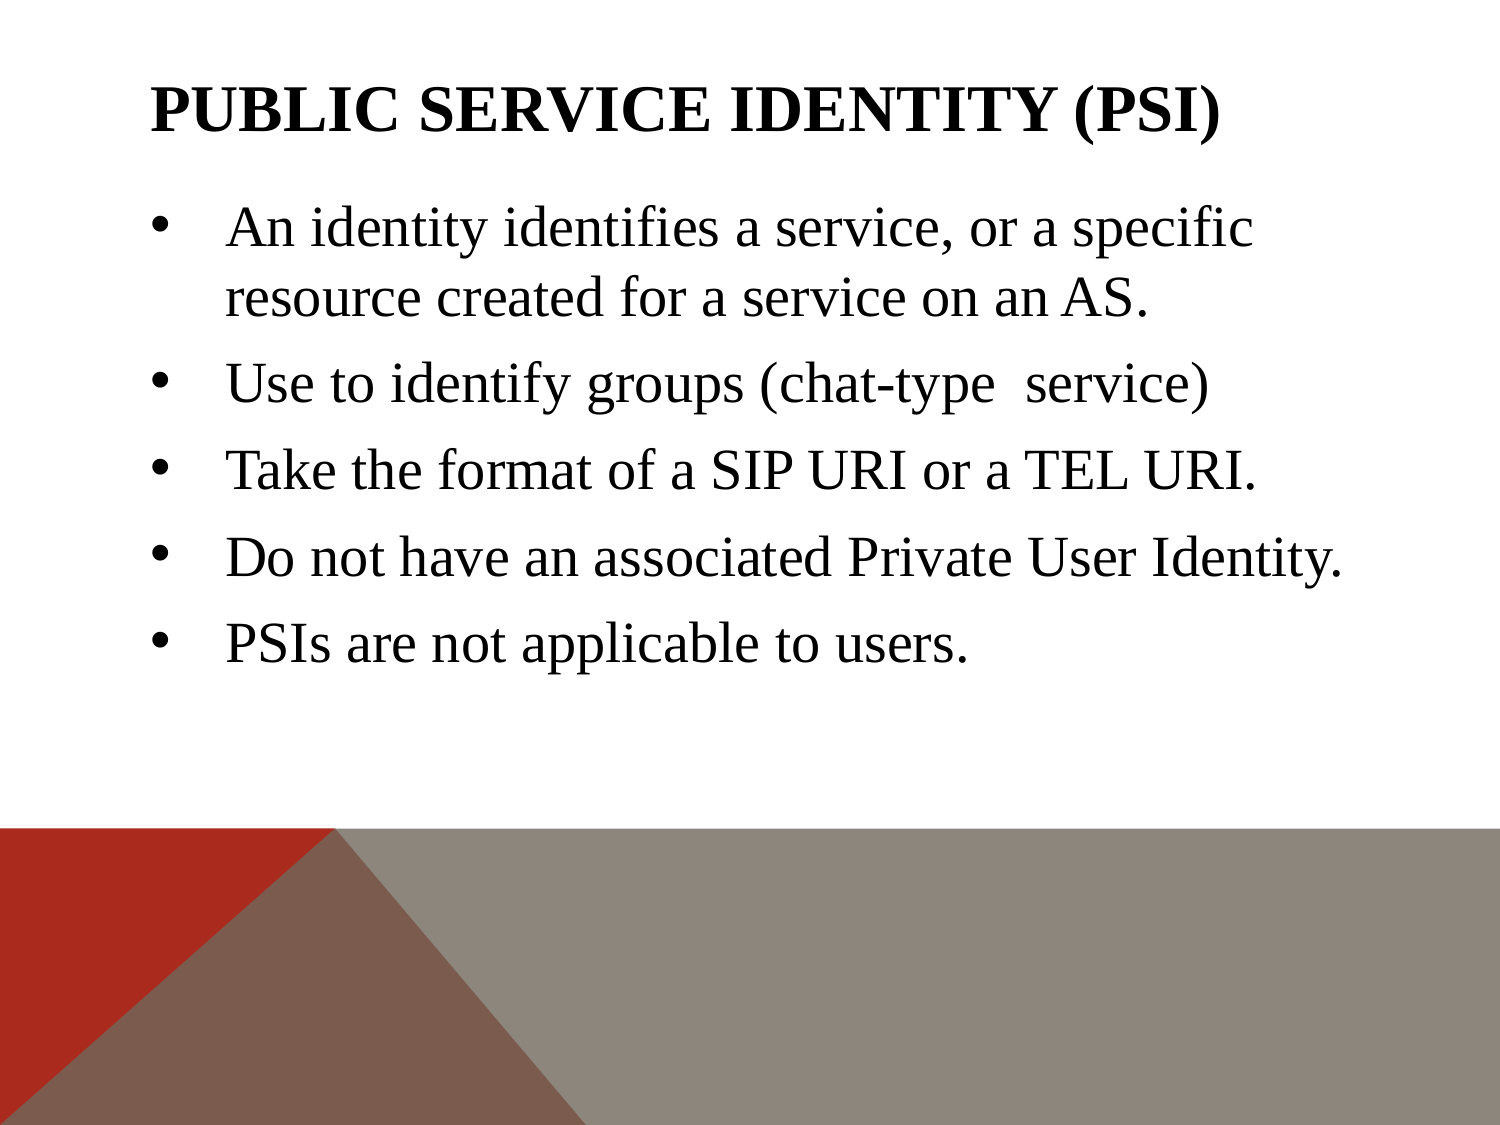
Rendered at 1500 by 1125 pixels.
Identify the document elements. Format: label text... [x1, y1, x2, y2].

list An identity identifies a service, or a specific resource created for a service on an AS. Use to identify groups (chat-type service) Take the format of a SIP URI or a TEL URI. Do not have an associated Private User Identity. PSIs are not applicable to users. [135, 180, 1369, 768]
title Public service identity (PSI) [135, 60, 1369, 150]
